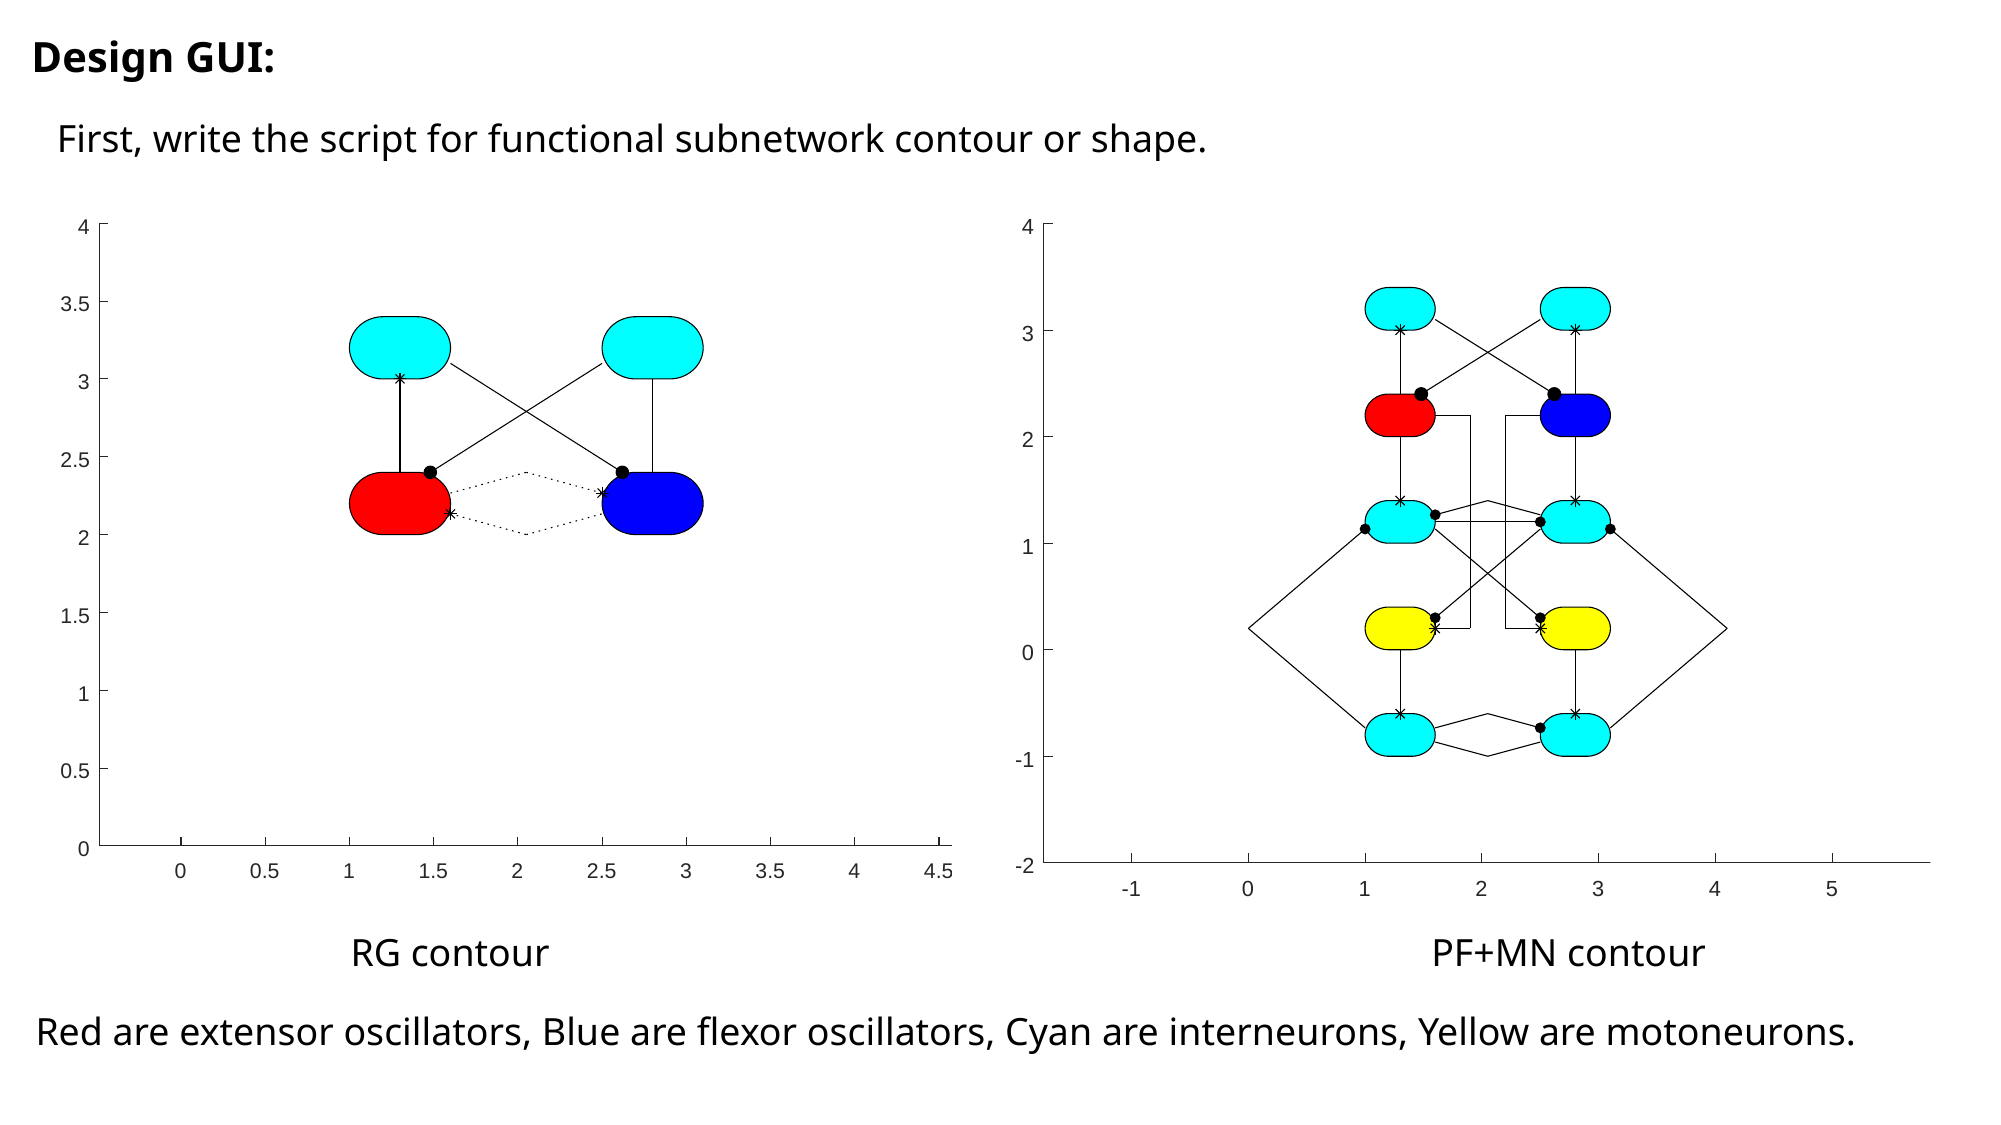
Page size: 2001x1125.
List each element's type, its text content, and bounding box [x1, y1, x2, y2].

text_box PF+MN contour [1416, 921, 1722, 982]
text_box First, write the script for functional subnetwork contour or shape. [42, 107, 1234, 168]
text_box RG contour [335, 921, 565, 982]
text_box Red are extensor oscillators, Blue are flexor oscillators, Cyan are interneurons, Yellow are motoneurons. [20, 1000, 1873, 1061]
picture [60, 210, 952, 880]
text_box Design GUI: [16, 23, 291, 89]
picture [1015, 210, 1931, 898]
